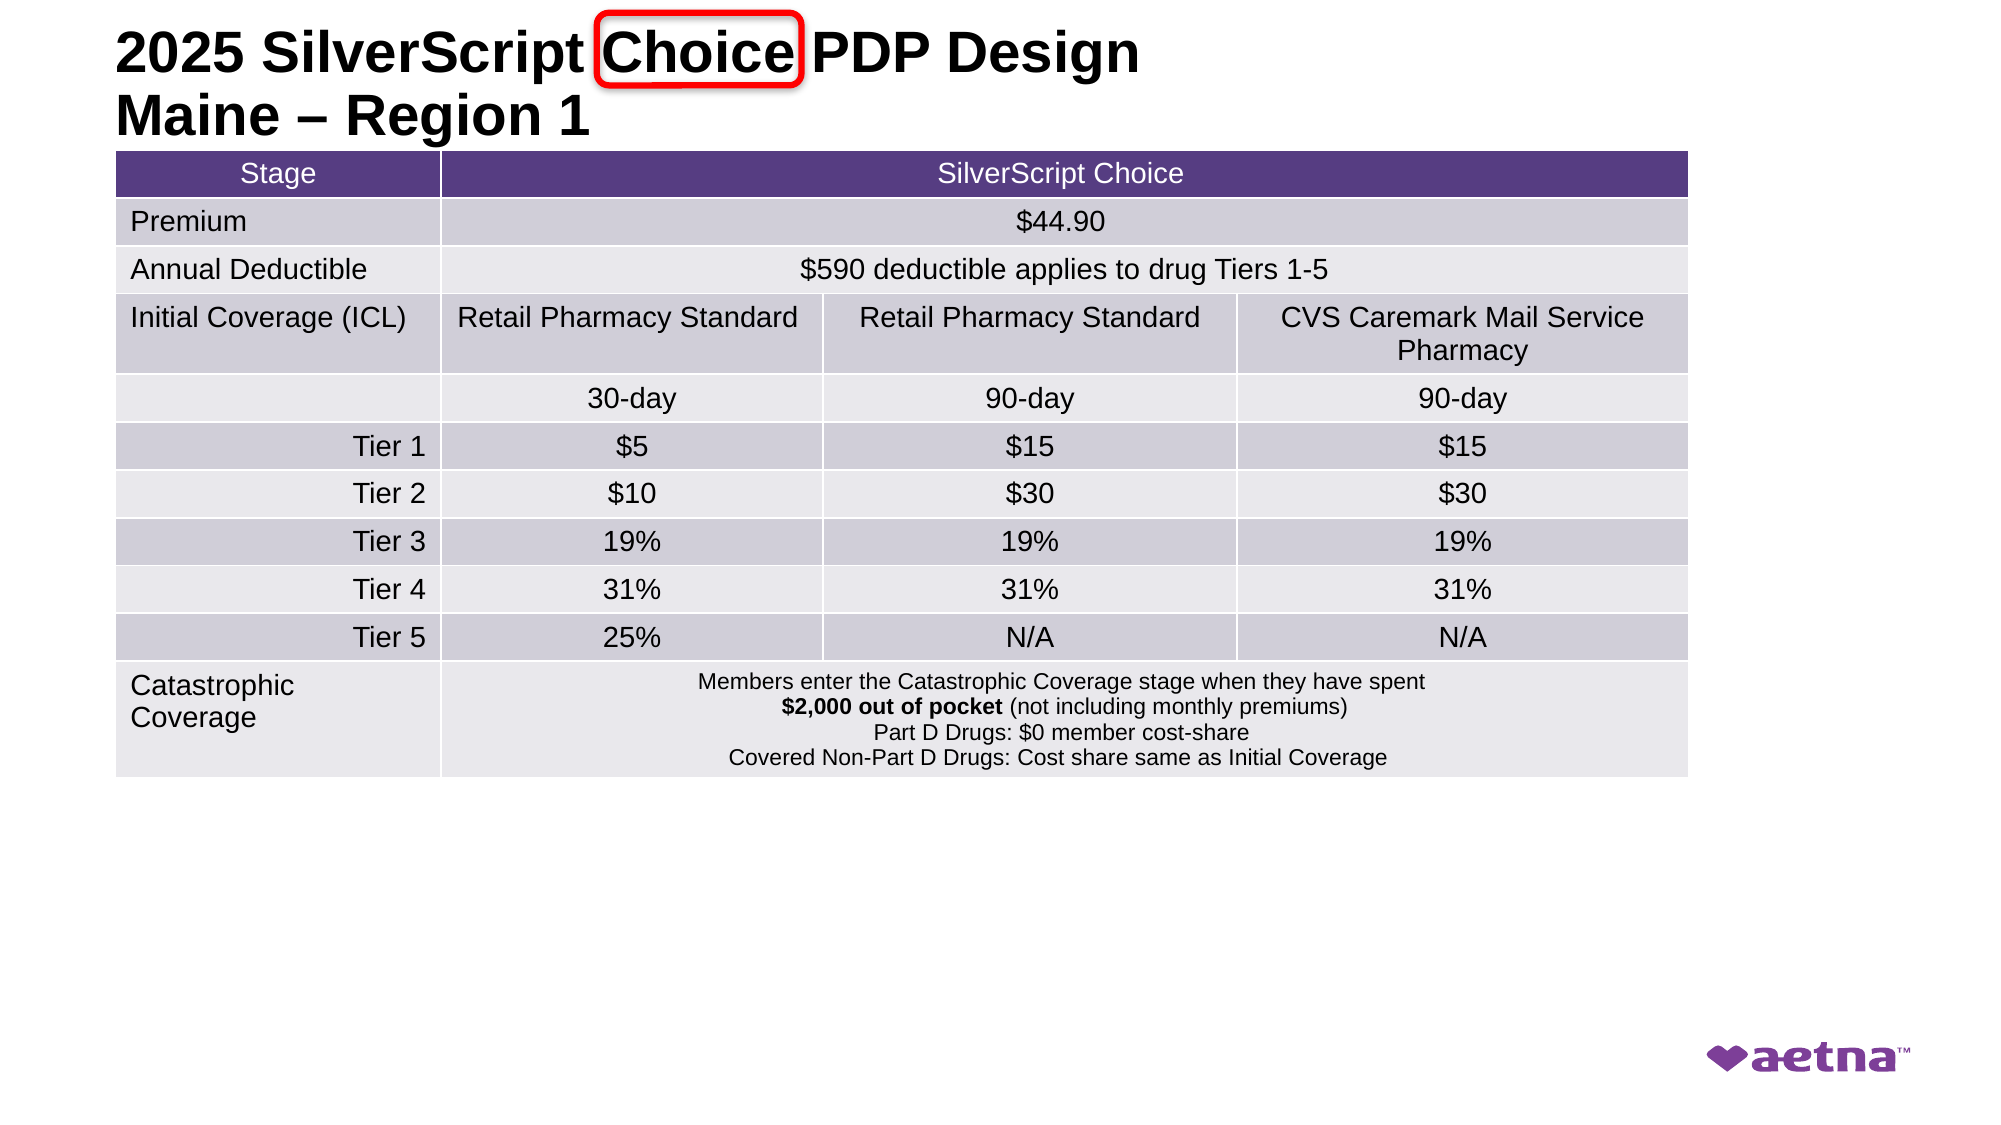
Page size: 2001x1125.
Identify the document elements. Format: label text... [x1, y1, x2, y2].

table_cell Tier 2 [116, 471, 440, 517]
table_cell 31% [824, 566, 1236, 612]
title 2025 SilverScript Choice PDP Design Maine – Region 1 [801, 22, 1305, 88]
table_cell $30 [824, 471, 1236, 517]
table_cell N/A [824, 614, 1236, 660]
table_cell Retail Pharmacy Standard [824, 294, 1236, 373]
table_cell 19% [824, 519, 1236, 565]
title 2025 SilverScript Choice PDP Design Maine – Region 1 [115, 22, 596, 88]
table_cell [116, 375, 440, 421]
table_cell Retail Pharmacy Standard [442, 294, 822, 373]
table_cell Members enter the Catastrophic Coverage stage when they have spent $2,000 out of pocket (not including monthly premiums) Part D Drugs: $0 member cost-share Covered Non-Part D Drugs: Cost share same as Initial Coverage [442, 662, 1688, 777]
table_cell Tier 4 [116, 566, 440, 612]
table_cell $30 [1238, 471, 1688, 517]
table_cell 31% [442, 566, 822, 612]
table_cell Premium [116, 199, 440, 245]
table_cell 19% [442, 519, 822, 565]
table_header Stage [116, 151, 440, 197]
table_cell 19% [1238, 519, 1688, 565]
table_cell 90-day [1238, 375, 1688, 421]
table_cell $15 [1238, 423, 1688, 469]
table_cell $5 [442, 423, 822, 469]
table_cell $15 [824, 423, 1236, 469]
table_cell Tier 1 [116, 423, 440, 469]
text_box [596, 11, 803, 87]
table_cell CVS Caremark Mail Service Pharmacy [1238, 294, 1688, 373]
table_cell 90-day [824, 375, 1236, 421]
table_cell $590 deductible applies to drug Tiers 1-5 [442, 247, 1688, 293]
table_cell $10 [442, 471, 822, 517]
table_cell Tier 3 [116, 519, 440, 565]
table_cell N/A [1238, 614, 1688, 660]
table_cell Tier 5 [116, 614, 440, 660]
table_cell 30-day [442, 375, 822, 421]
table_cell $44.90 [442, 199, 1688, 245]
table_header SilverScript Choice [442, 151, 1688, 197]
table_cell Initial Coverage (ICL) [116, 294, 440, 373]
table_cell Annual Deductible [116, 247, 440, 293]
table_cell 25% [442, 614, 822, 660]
table_cell Catastrophic Coverage [116, 662, 440, 777]
table_cell 31% [1238, 566, 1688, 612]
